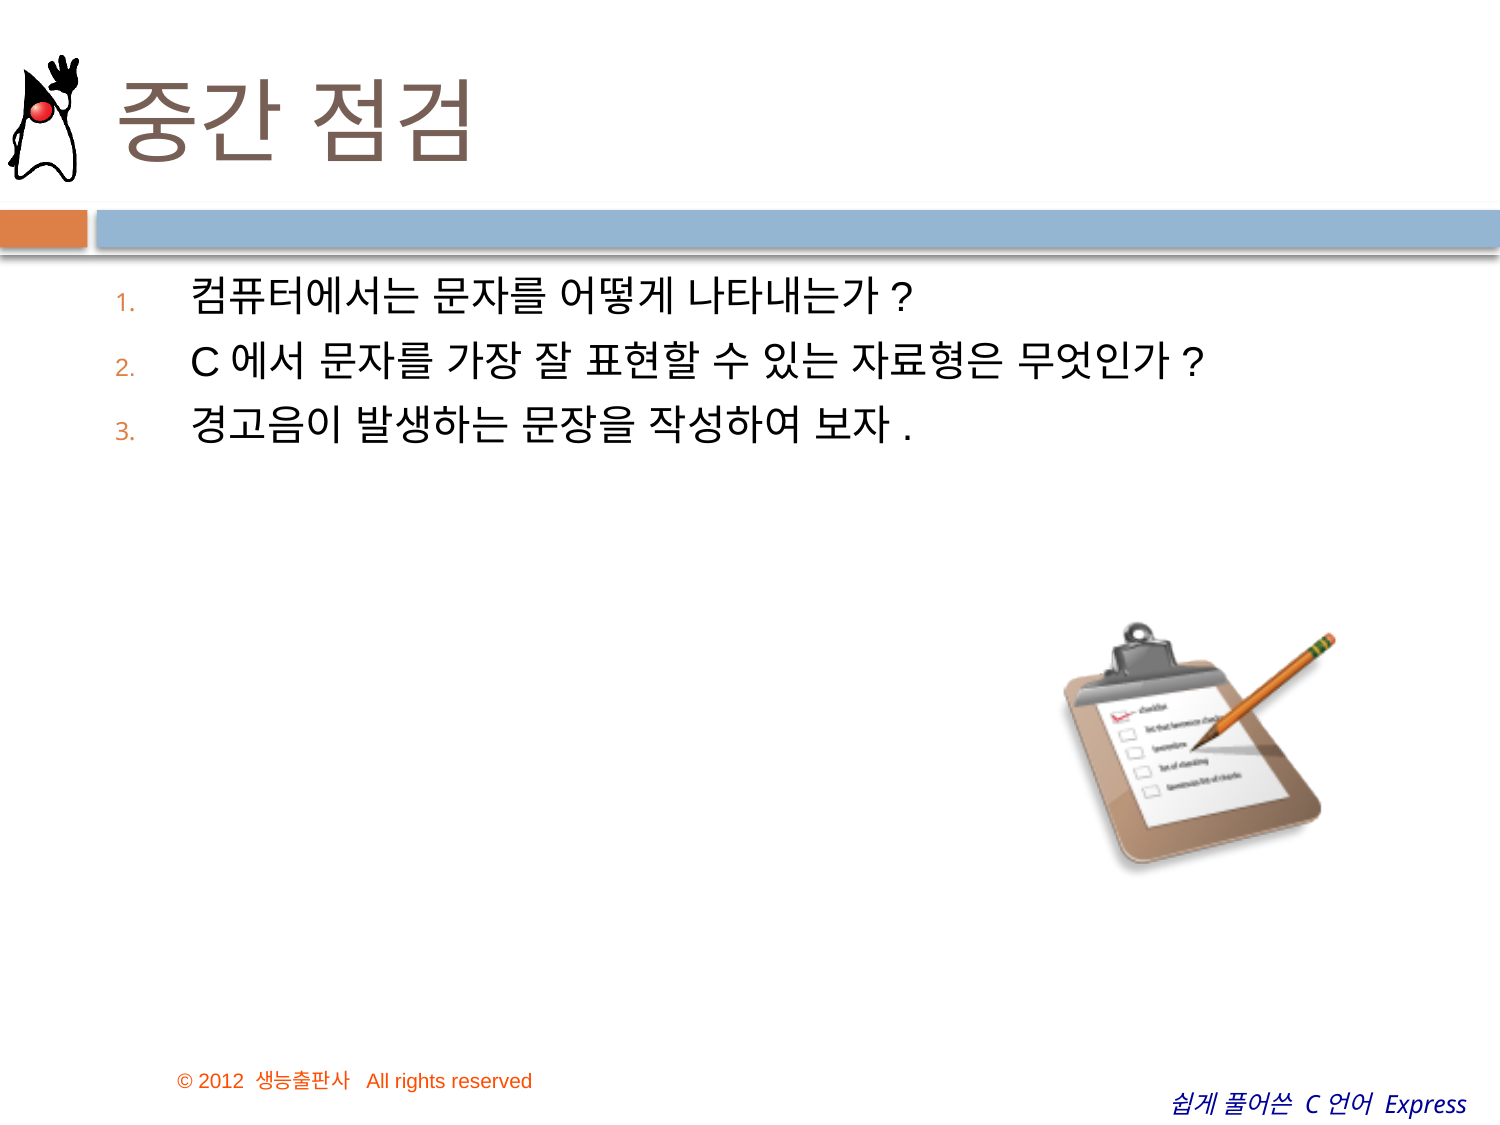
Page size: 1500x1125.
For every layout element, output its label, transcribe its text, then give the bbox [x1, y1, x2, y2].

list 컴퓨터에서는 문자를 어떻게 나타내는가? C에서 문자를 가장 잘 표현할 수 있는 자료형은 무엇인가? 경고음이 발생하는 문장을 작성하여 보자. [100, 262, 1438, 498]
title 중간 점검 [100, 37, 1438, 200]
list 컴퓨터에서는 문자를 어떻게 나타내는가? C에서 문자를 가장 잘 표현할 수 있는 자료형은 무엇인가? 경고음이 발생하는 문장을 작성하여 보자. [100, 499, 1438, 1000]
picture [1048, 588, 1349, 890]
picture [8, 55, 79, 182]
